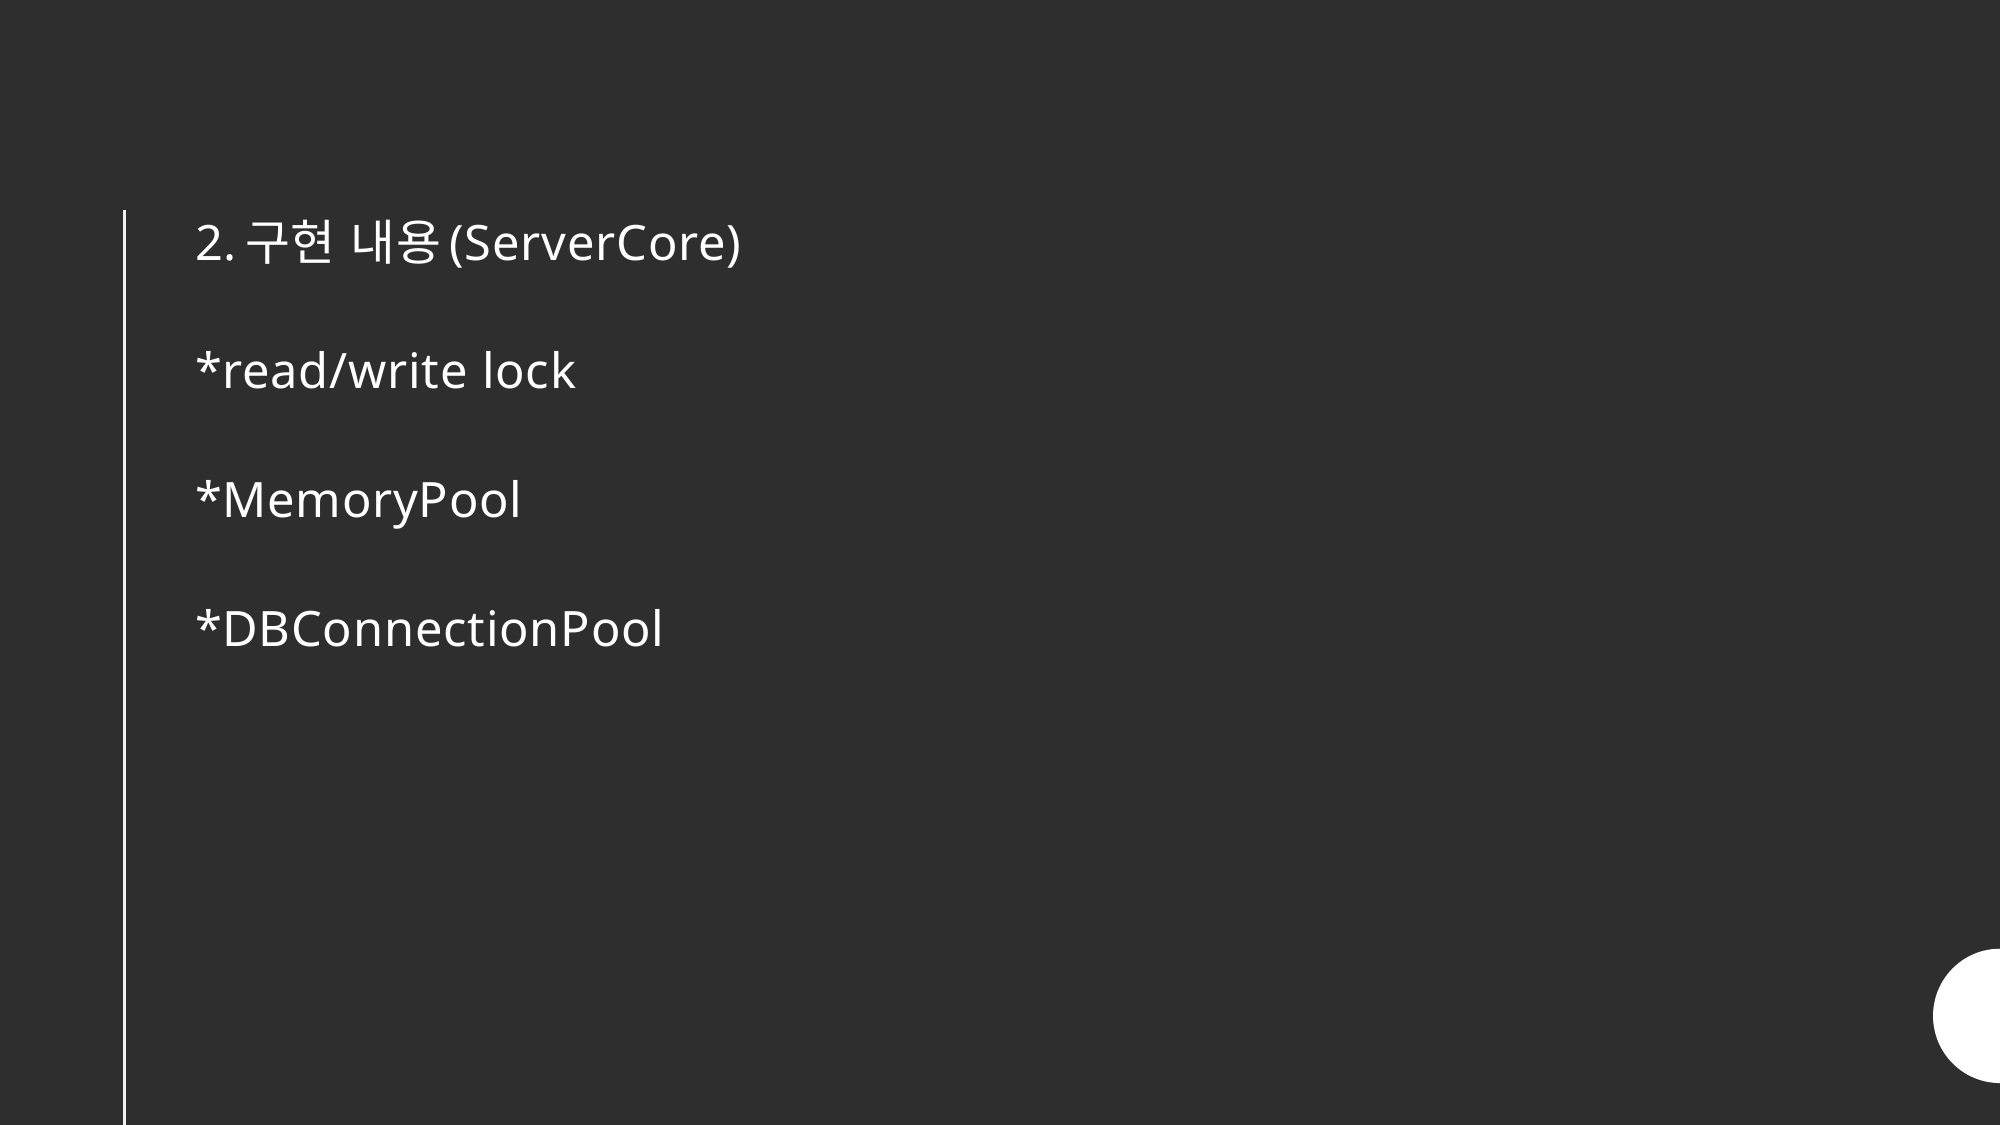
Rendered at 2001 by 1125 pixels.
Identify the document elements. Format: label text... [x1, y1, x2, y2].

title 2.구현 내용(ServerCore) *read/write lock *MemoryPool *DBConnectionPool [176, 187, 1914, 800]
